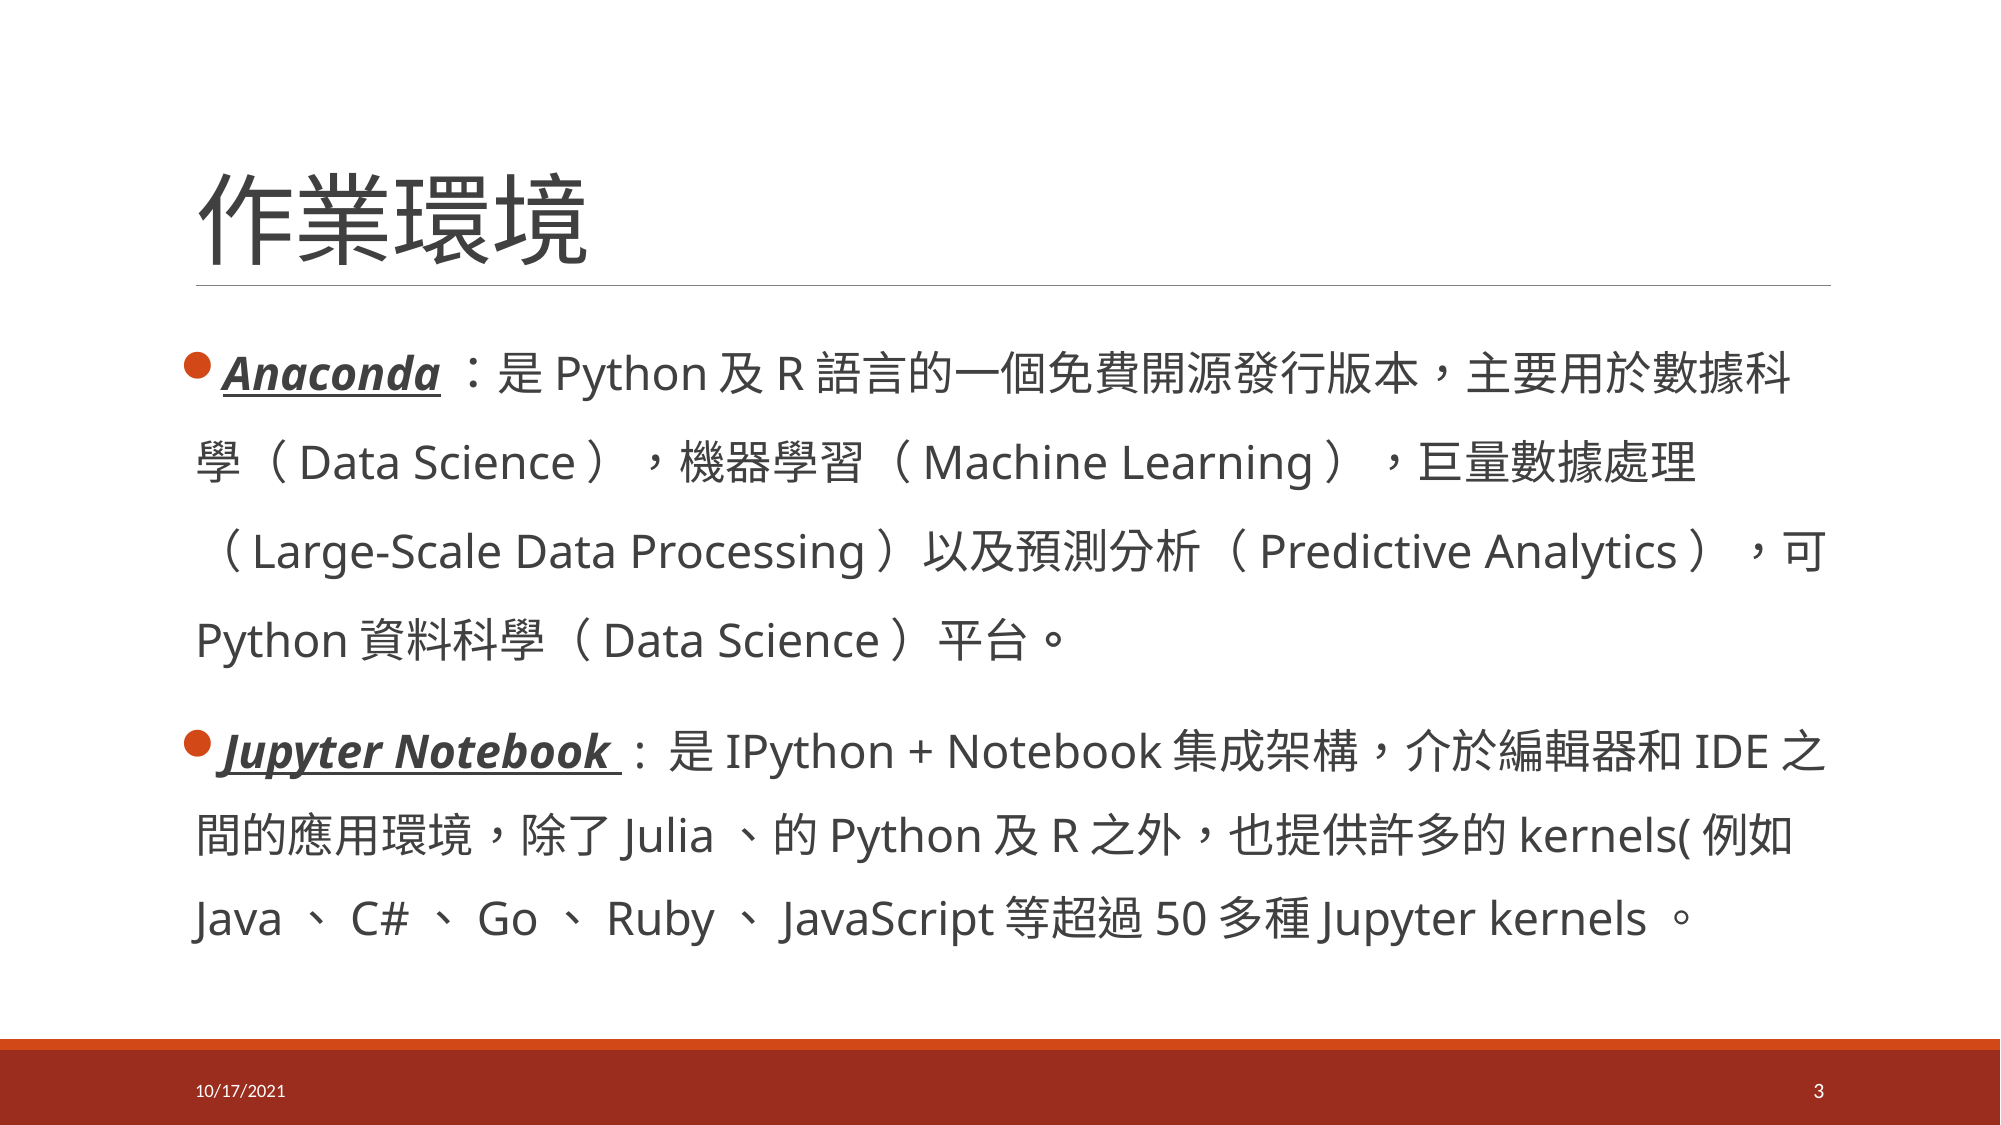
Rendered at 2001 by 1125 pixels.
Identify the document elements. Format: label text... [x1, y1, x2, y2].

slide_number 3 [1624, 1059, 1840, 1120]
title 作業環境 [180, 47, 1830, 285]
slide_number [180, 1059, 586, 1120]
list Anaconda：是Python及R語言的一個免費開源發行版本，主要用於數據科學（Data Science），機器學習（Machine Learning），巨量數據處理（Large-Scale Data Processing）以及預測分析（Predictive Analytics），可Python資料科學（Data Science）平台​。 Jupyter Notebook : 是IPython + Notebook集成架構，介於編輯器和IDE之間的應用環境，除了Julia、的Python及R之外，也提供許多的kernels(例如Java、C#、Go、Ruby、JavaScript等超過50多種Jupyter kernels。 [180, 302, 1830, 1019]
